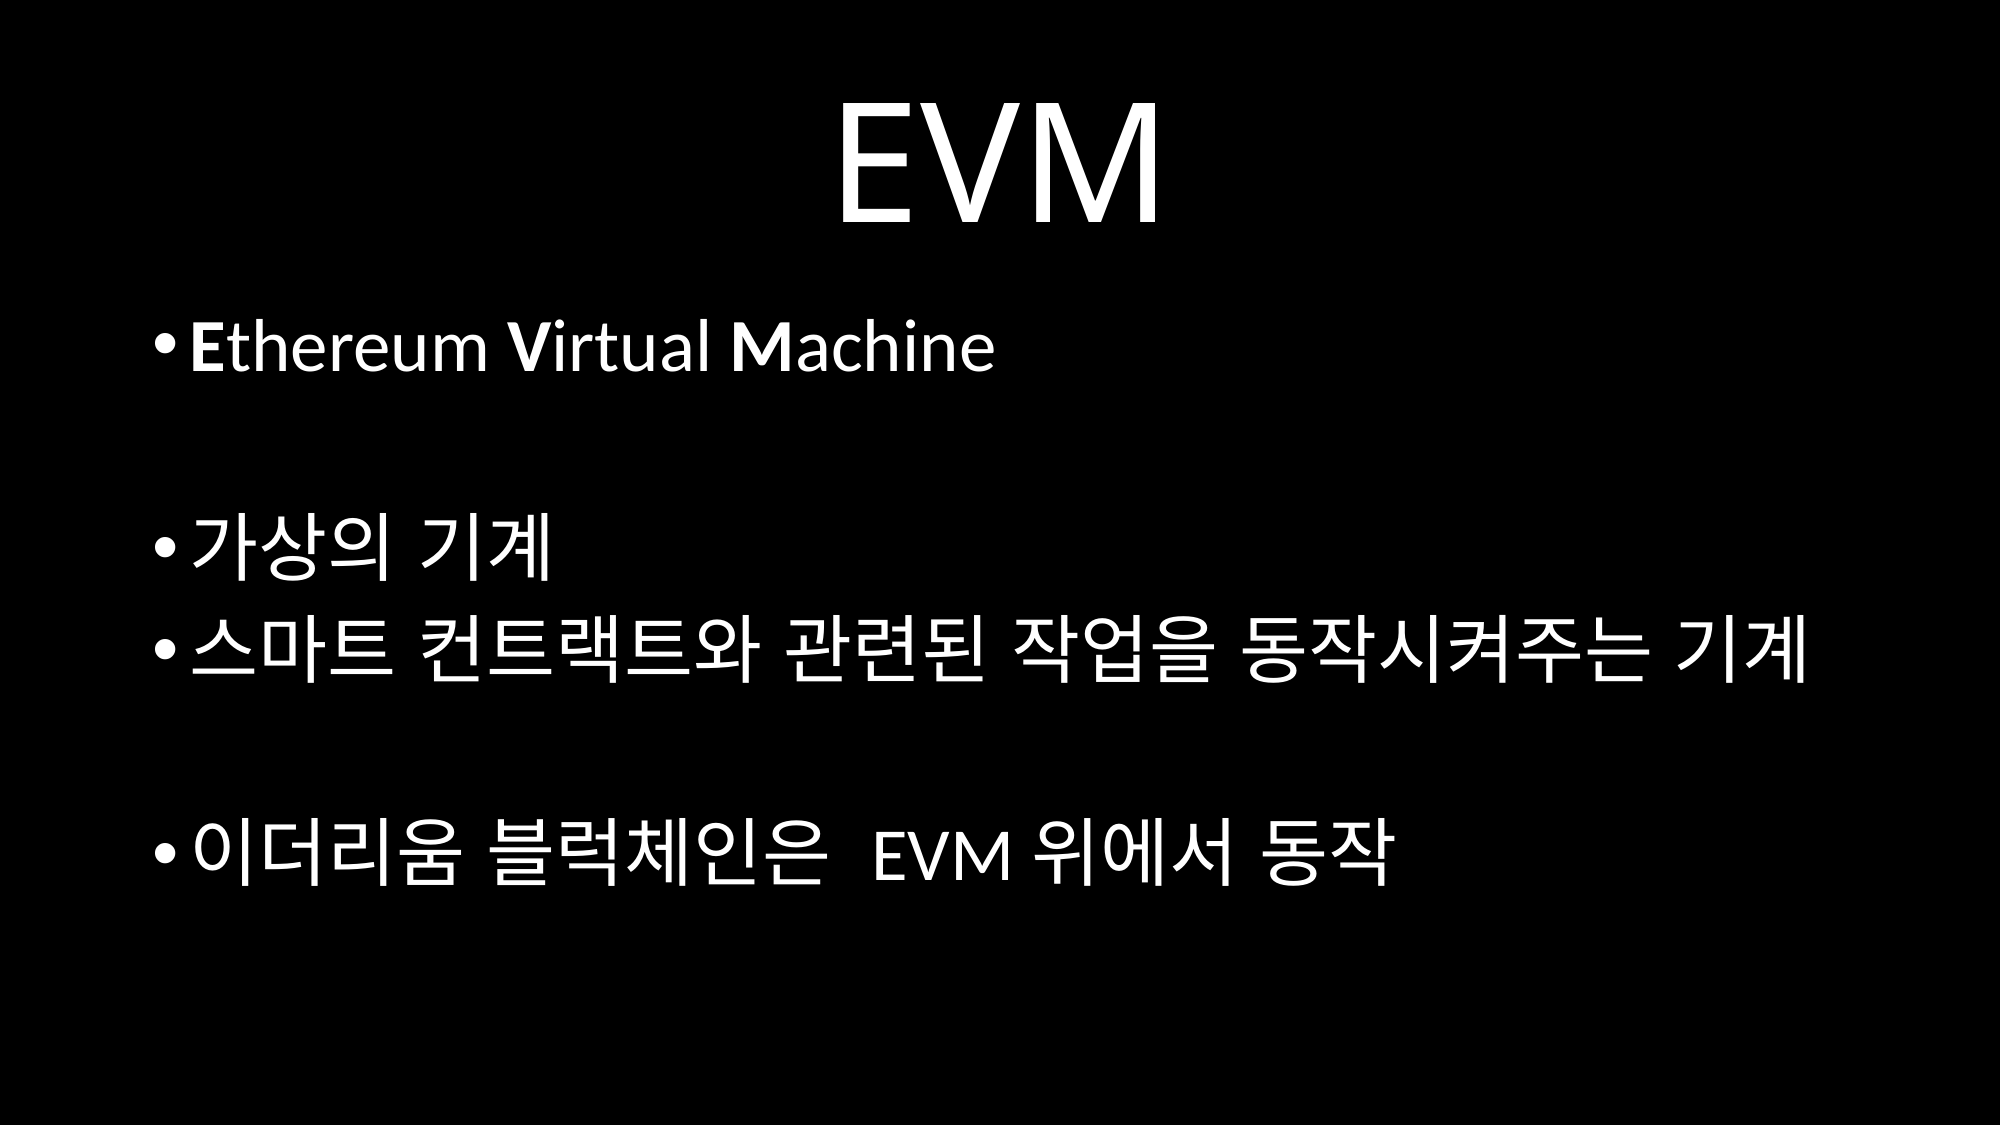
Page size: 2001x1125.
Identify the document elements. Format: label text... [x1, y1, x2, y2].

list Ethereum Virtual Machine 가상의 기계 스마트 컨트랙트와 관련된 작업을 동작시켜주는 기계 이더리움 블럭체인은 EVM위에서 동작 [137, 299, 1863, 1014]
title EVM [137, 59, 1863, 278]
